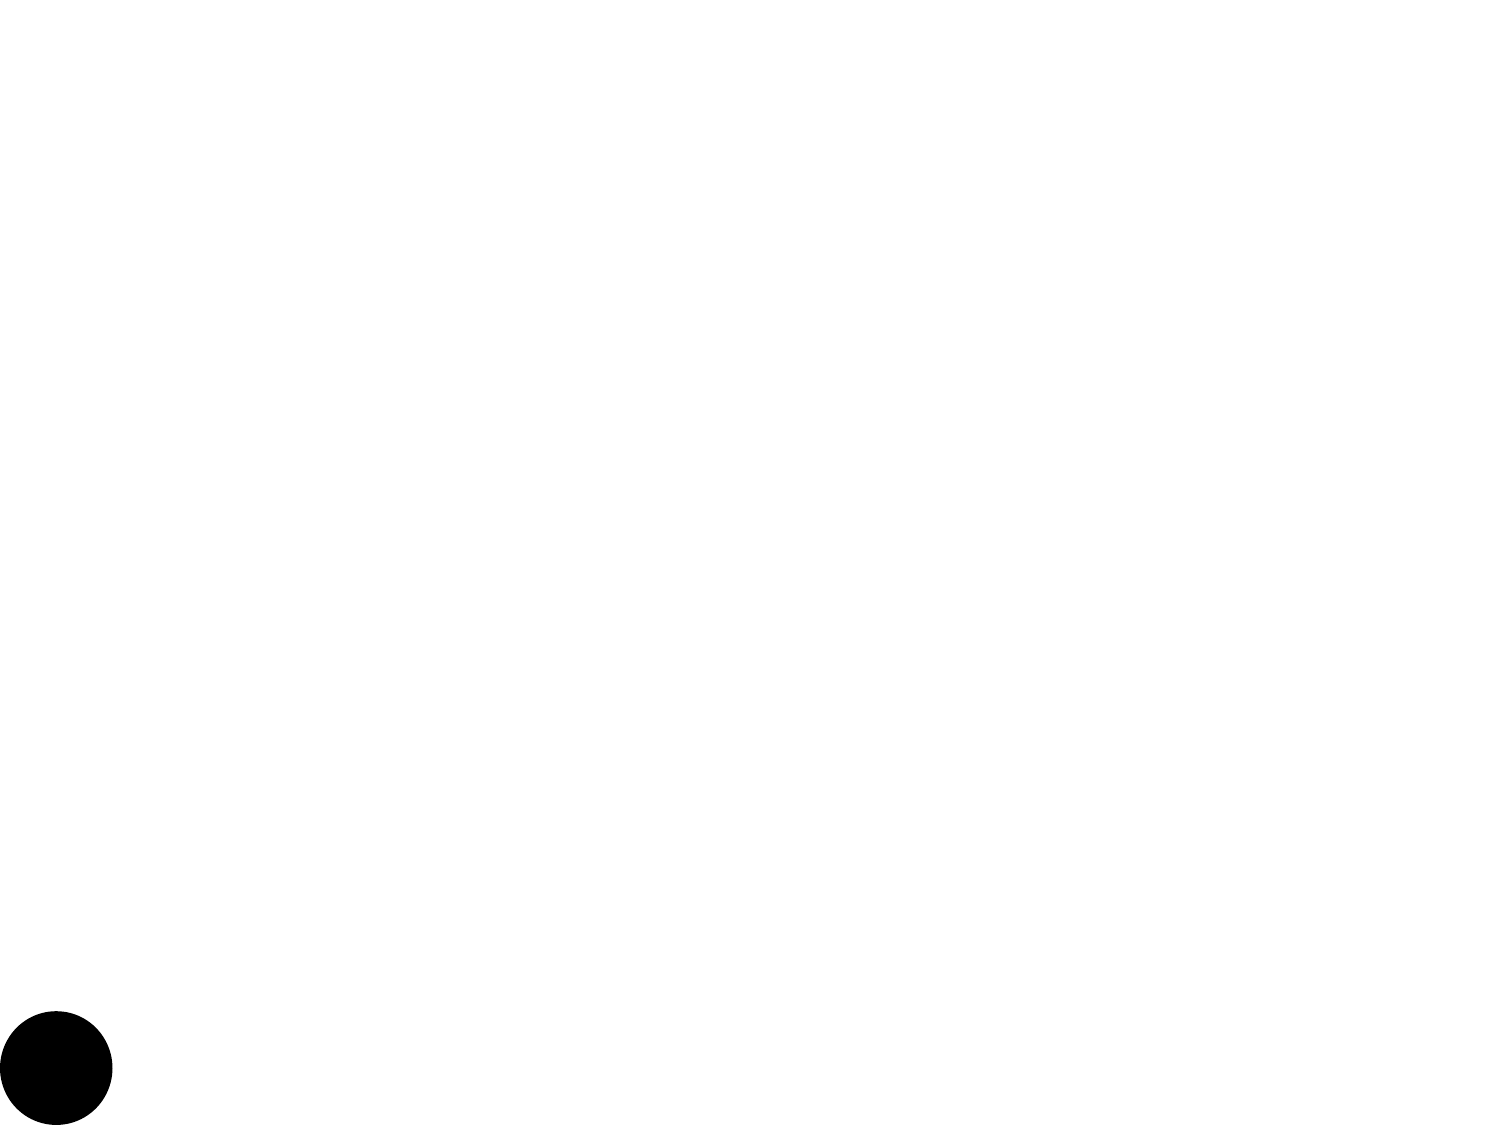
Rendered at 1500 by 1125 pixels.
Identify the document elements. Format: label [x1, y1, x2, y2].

text_box [0, 1010, 114, 1125]
